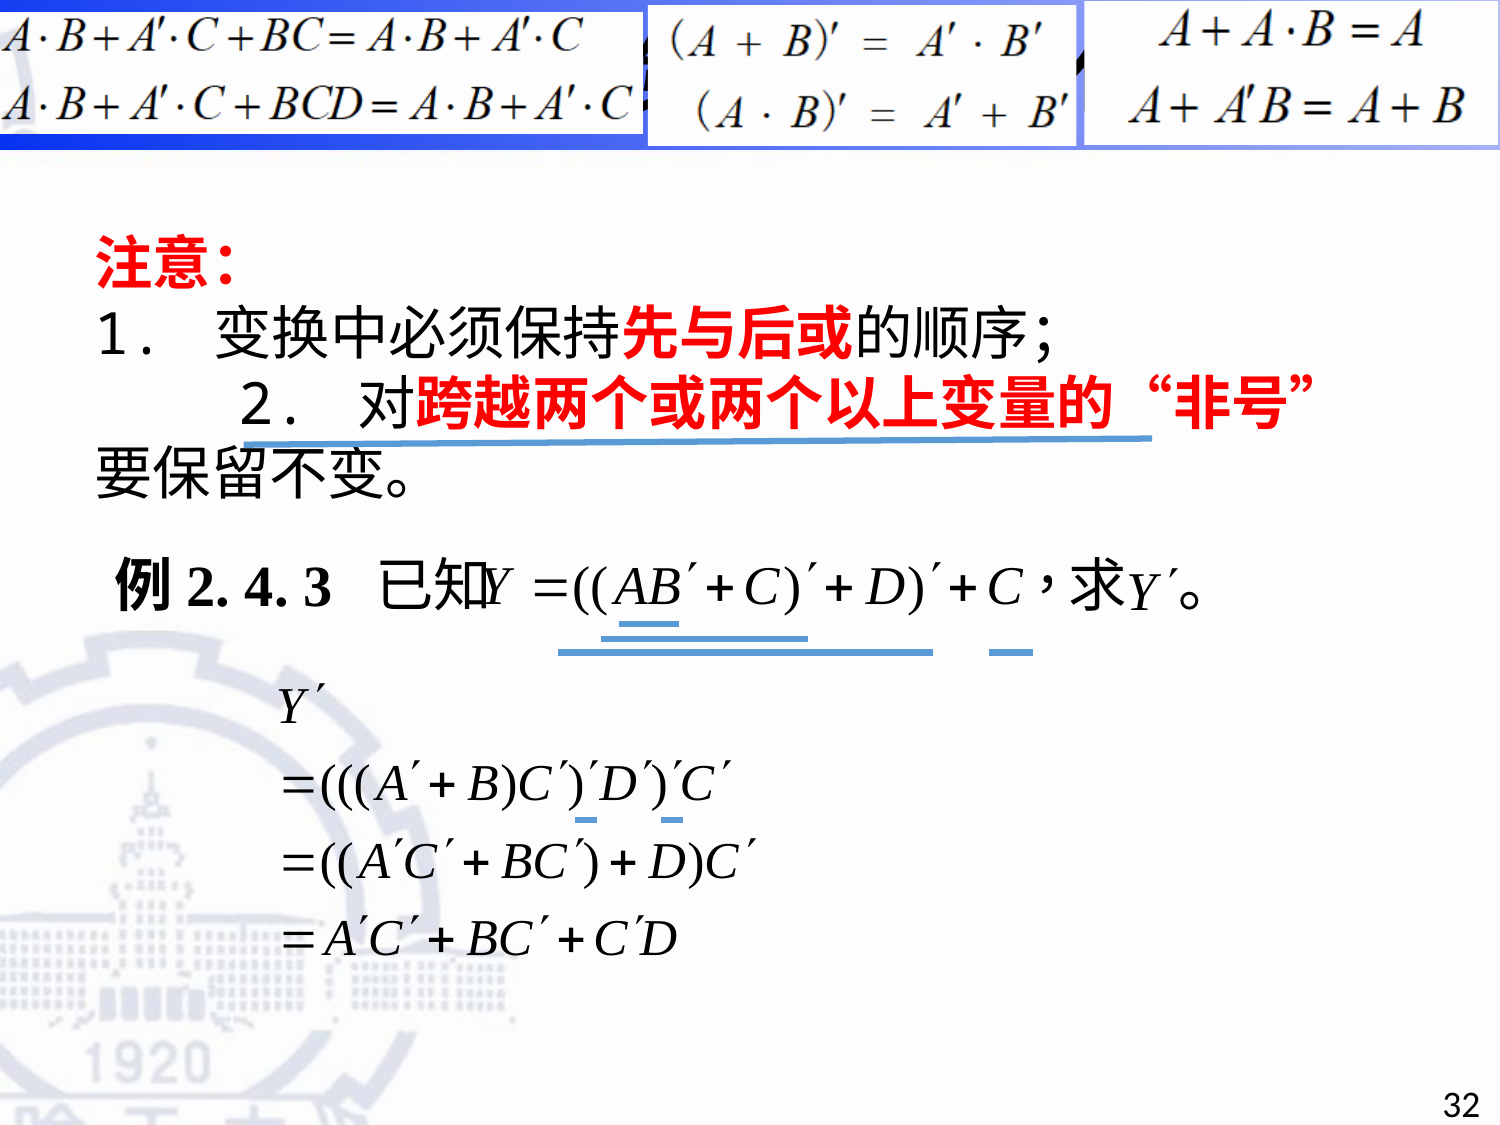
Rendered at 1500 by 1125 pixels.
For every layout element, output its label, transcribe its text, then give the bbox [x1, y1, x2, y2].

text_box 第二章 逻辑代数基础 [1077, 14, 1084, 129]
picture [0, 12, 643, 134]
picture [647, 5, 1077, 146]
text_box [472, 549, 1052, 632]
text_box 第二章 逻辑代数基础 [643, 14, 647, 129]
text_box 例2. 4. 3 已知 [99, 540, 620, 626]
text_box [269, 673, 765, 969]
text_box 求 。 [1053, 540, 1252, 626]
picture [0, 149, 1500, 1125]
picture [1084, 1, 1499, 145]
text_box 注意： 1. 变换中必须保持先与后或的顺序； 2. 对跨越两个或两个以上变量的“非号”要保留不变。 [79, 218, 1418, 514]
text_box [1119, 555, 1185, 622]
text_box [243, 438, 1153, 445]
